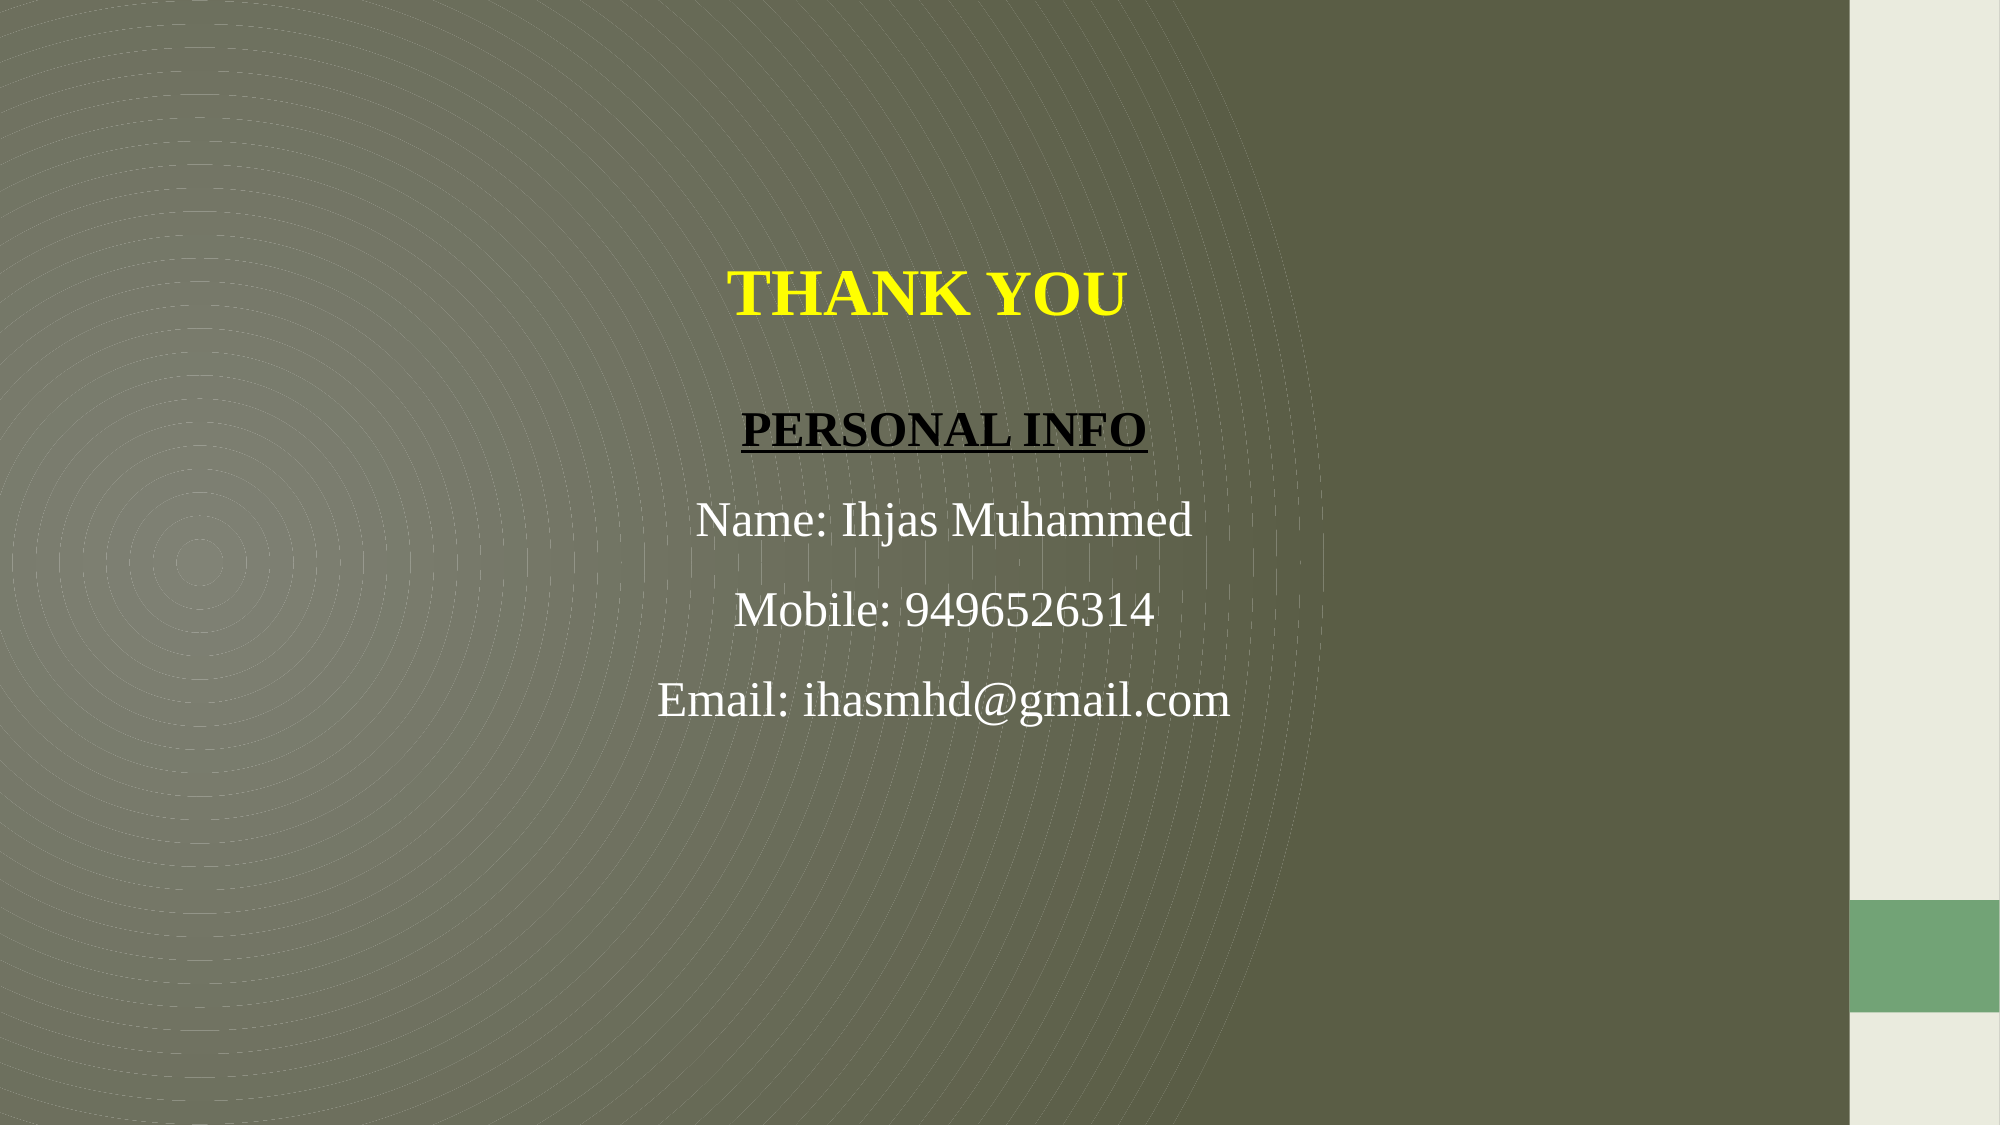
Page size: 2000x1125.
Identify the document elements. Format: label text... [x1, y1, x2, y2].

text_box PERSONAL INFO Name: Ihjas Muhammed Mobile: 9496526314 Email: ihasmhd@gmail.com [397, 359, 1492, 735]
text_box THANK YOU [711, 241, 1177, 336]
